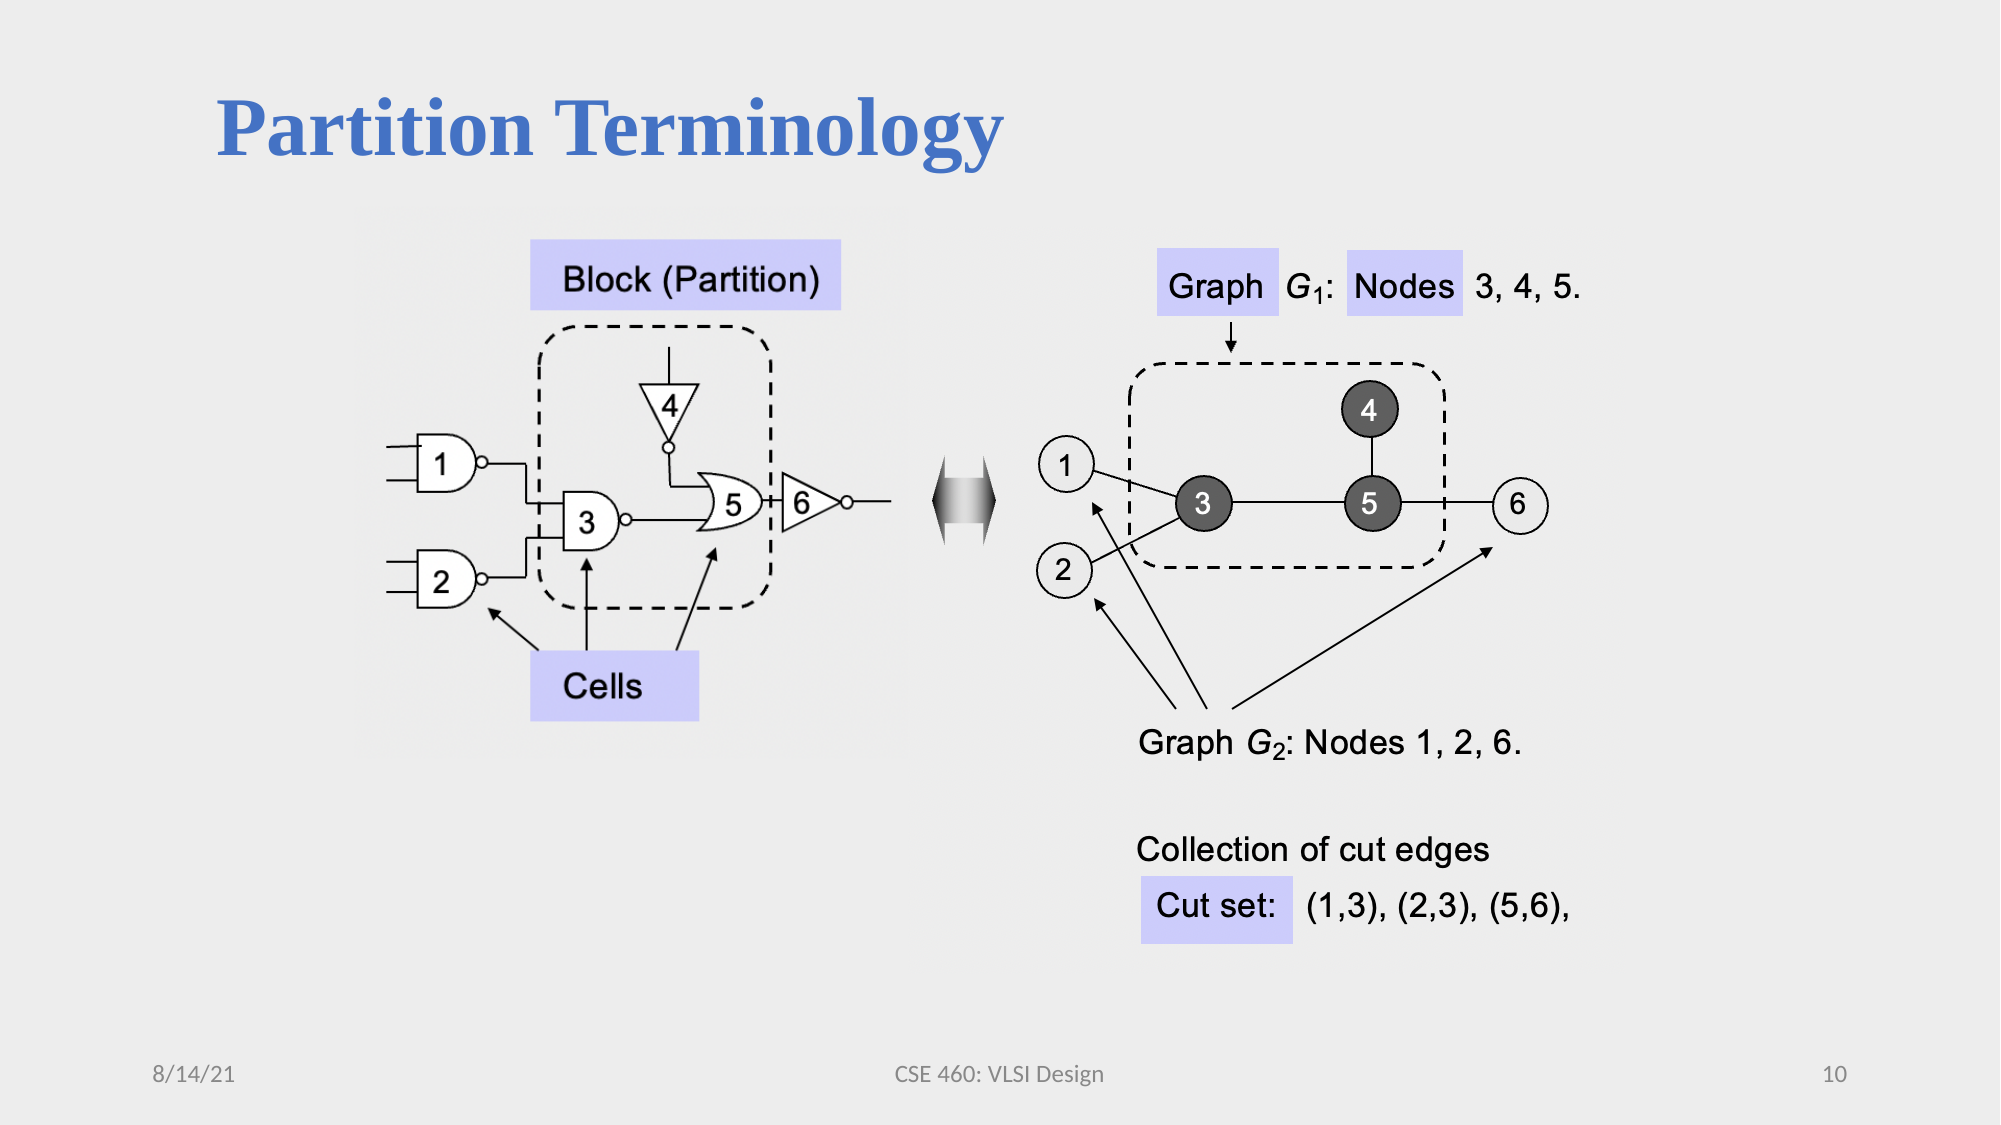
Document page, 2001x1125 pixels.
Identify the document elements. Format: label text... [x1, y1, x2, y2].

slide_number ‹#› [1412, 1042, 1863, 1103]
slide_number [137, 1042, 588, 1103]
footer CSE 460: VLSI Design [662, 1042, 1338, 1103]
picture [354, 206, 1626, 974]
title Partition Terminology [199, 72, 1692, 190]
